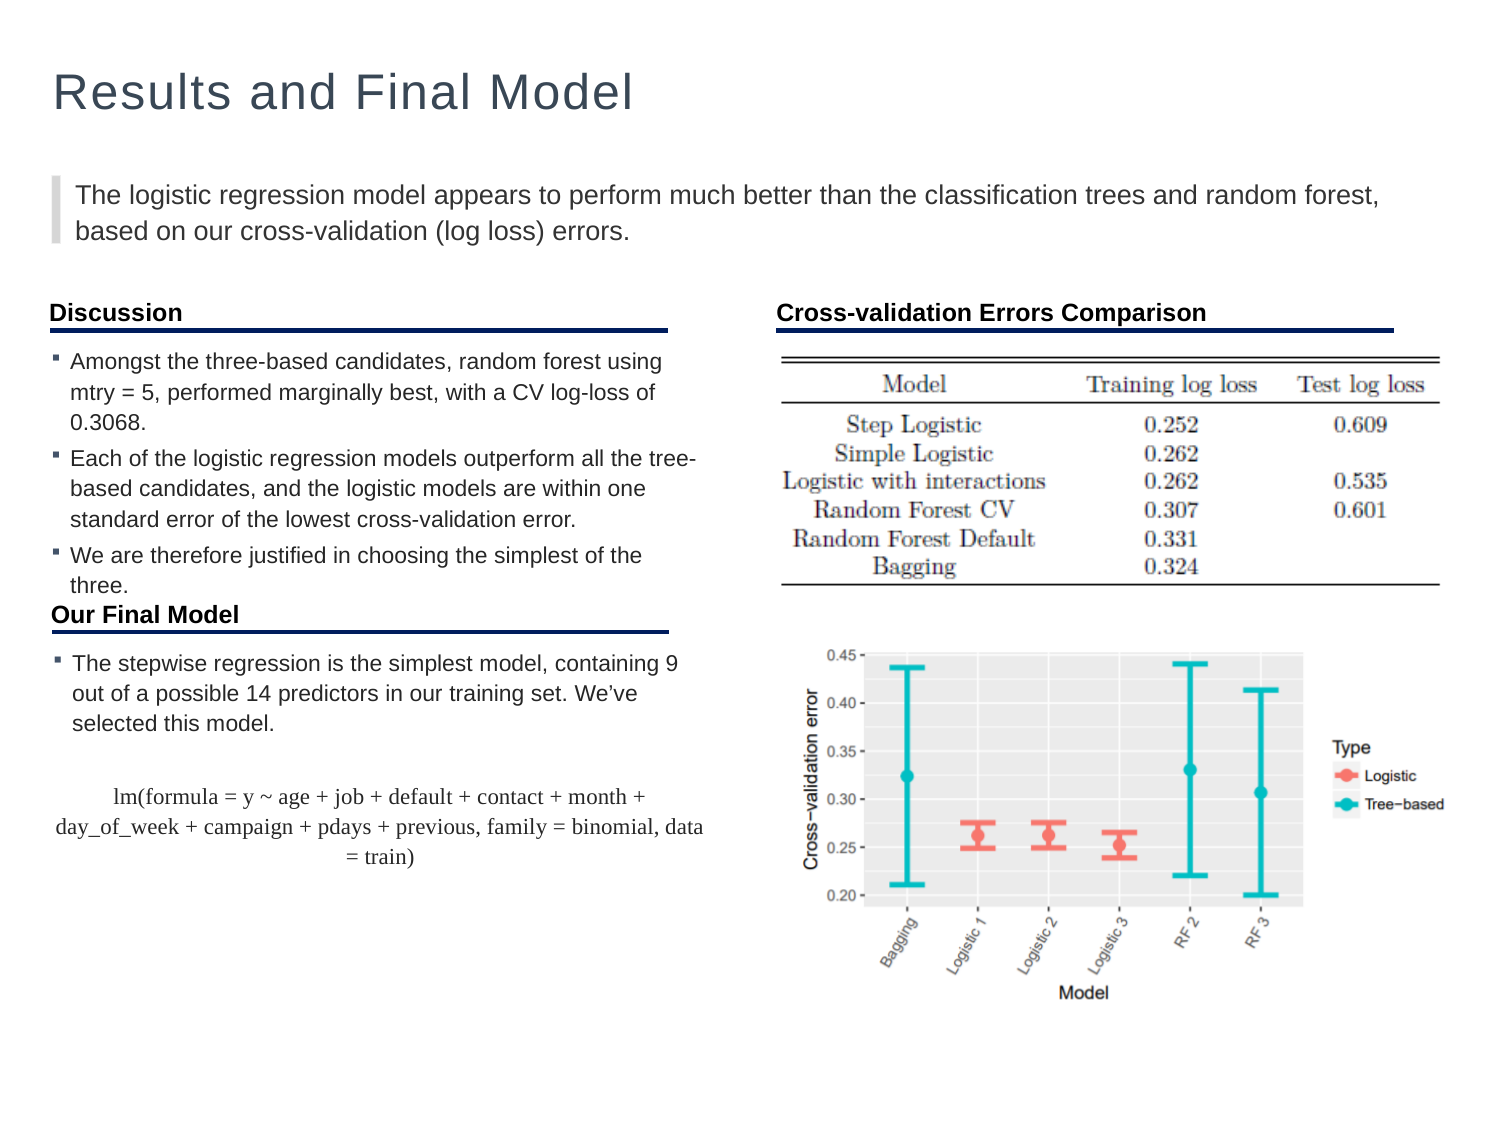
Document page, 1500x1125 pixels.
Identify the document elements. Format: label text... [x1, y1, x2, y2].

text_box Amongst the three-based candidates, random forest using mtry = 5, performed marginally best, with a CV log-loss of 0.3068. Each of the logistic regression models outperform all the tree-based candidates, and the logistic models are within one standard error of the lowest cross-validation error. We are therefore justified in choosing the simplest of the three. [36, 336, 721, 674]
text_box The logistic regression model appears to perform much better than the classification trees and random forest, based on our cross-validation (log loss) errors. [67, 164, 1447, 255]
text_box Discussion [49, 294, 530, 332]
picture [790, 634, 1461, 1019]
text_box Results and Final Model [52, 31, 1448, 120]
text_box Cross-validation Errors Comparison [776, 294, 1387, 335]
text_box [52, 176, 60, 243]
text_box Our Final Model [50, 596, 532, 634]
picture [764, 349, 1461, 597]
text_box The stepwise regression is the simplest model, containing 9 out of a possible 14 predictors in our training set. We’ve selected this model. lm(formula = y ~ age + job + default + contact + month + day_of_week + campaign + pdays + previous, family = binomial, data = train) [38, 638, 723, 975]
